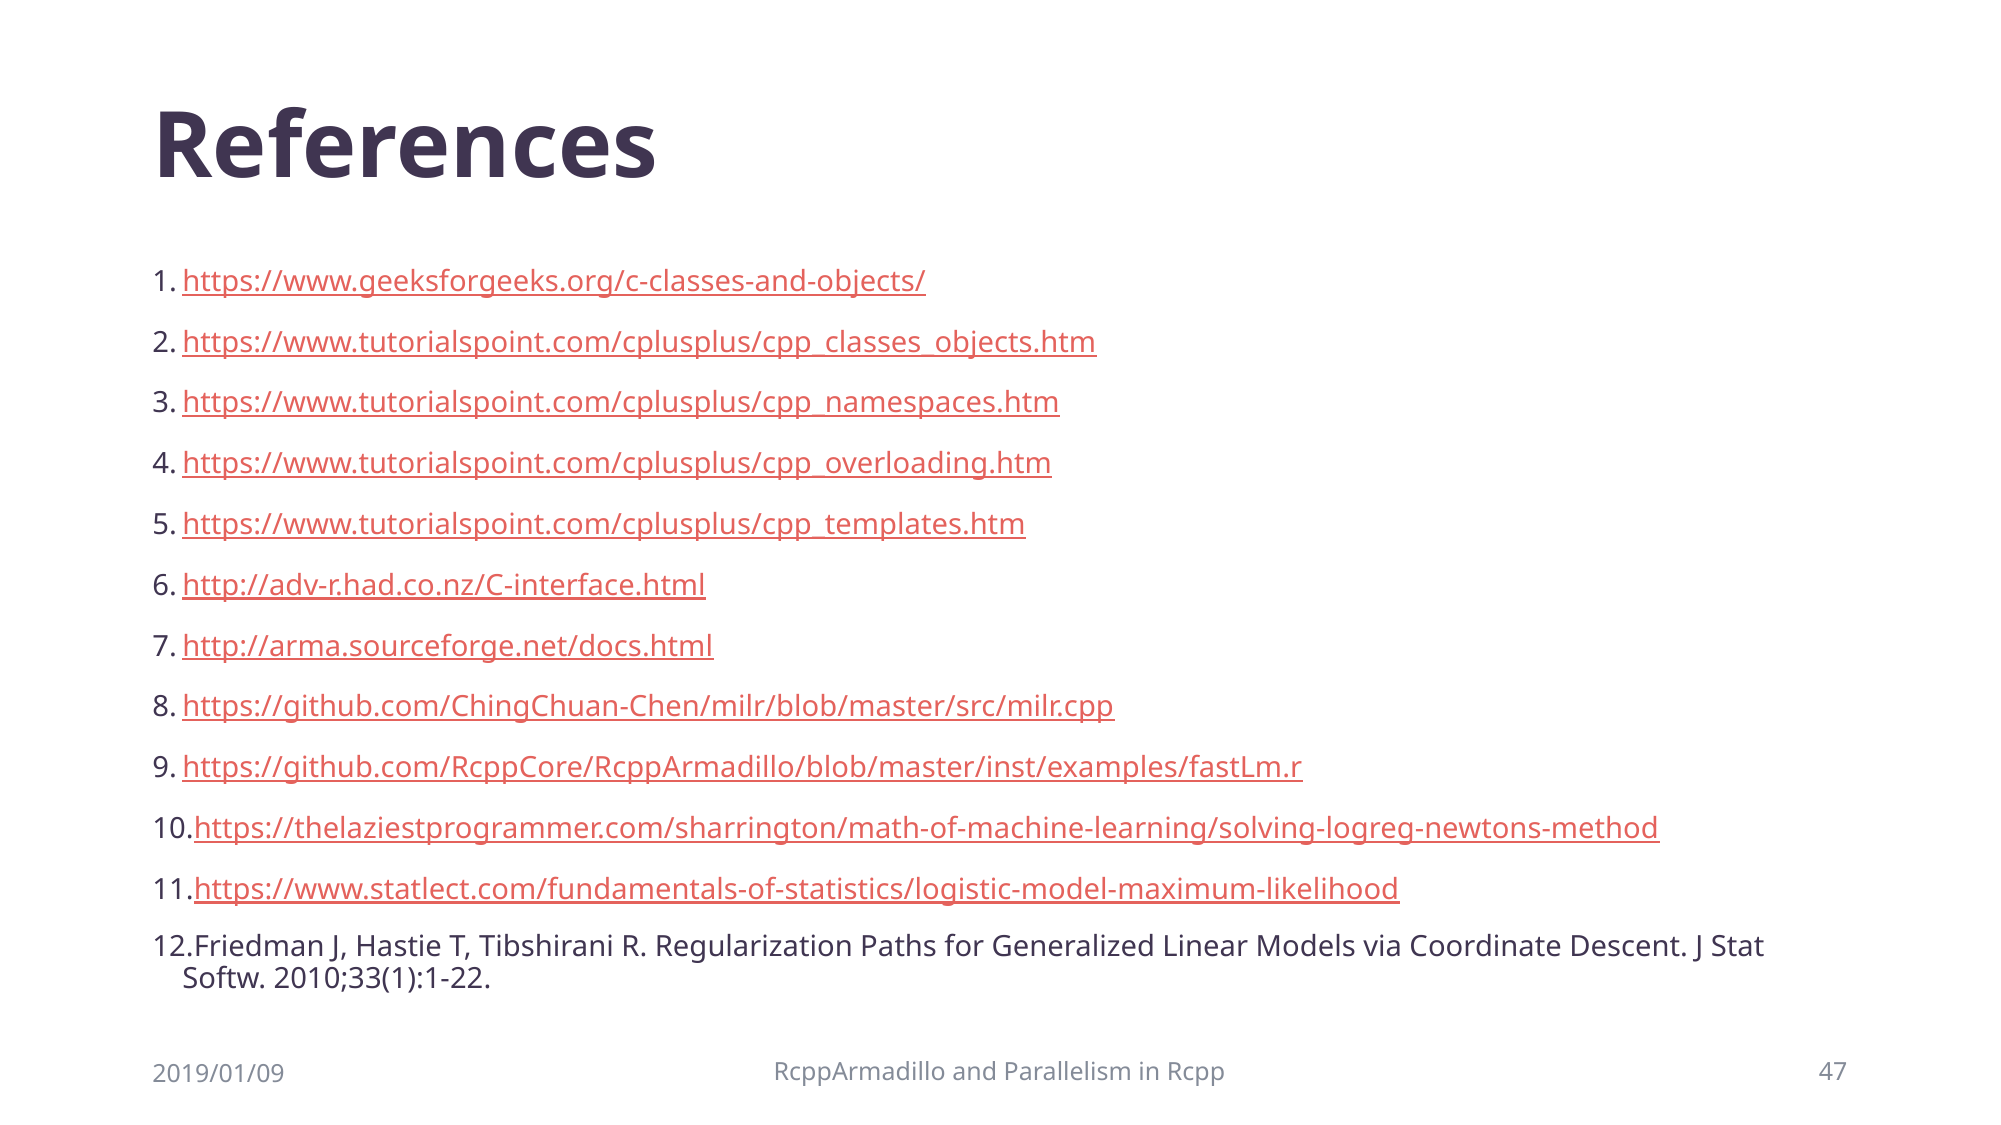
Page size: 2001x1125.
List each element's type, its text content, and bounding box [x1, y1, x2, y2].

list https://www.geeksforgeeks.org/c-classes-and-objects/ https://www.tutorialspoint.com/cplusplus/cpp_classes_objects.htm https://www.tutorialspoint.com/cplusplus/cpp_namespaces.htm https://www.tutorialspoint.com/cplusplus/cpp_overloading.htm https://www.tutorialspoint.com/cplusplus/cpp_templates.htm http://adv-r.had.co.nz/C-interface.html http://arma.sourceforge.net/docs.html https://github.com/ChingChuan-Chen/milr/blob/master/src/milr.cpp https://github.com/RcppCore/RcppArmadillo/blob/master/inst/examples/fastLm.r https://thelaziestprogrammer.com/sharrington/math-of-machine-learning/solving-logreg-newtons-method https://www.statlect.com/fundamentals-of-statistics/logistic-model-maximum-likelihood Friedman J, Hastie T, Tibshirani R. Regularization Paths for Generalized Linear Models via Coordinate Descent. J Stat Softw. 2010;33(1):1-22. [137, 255, 1863, 1014]
slide_number 47 [1412, 1042, 1863, 1103]
title References [137, 54, 1863, 241]
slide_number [137, 1042, 588, 1103]
footer RcppArmadillo and Parallelism in Rcpp [662, 1042, 1338, 1103]
